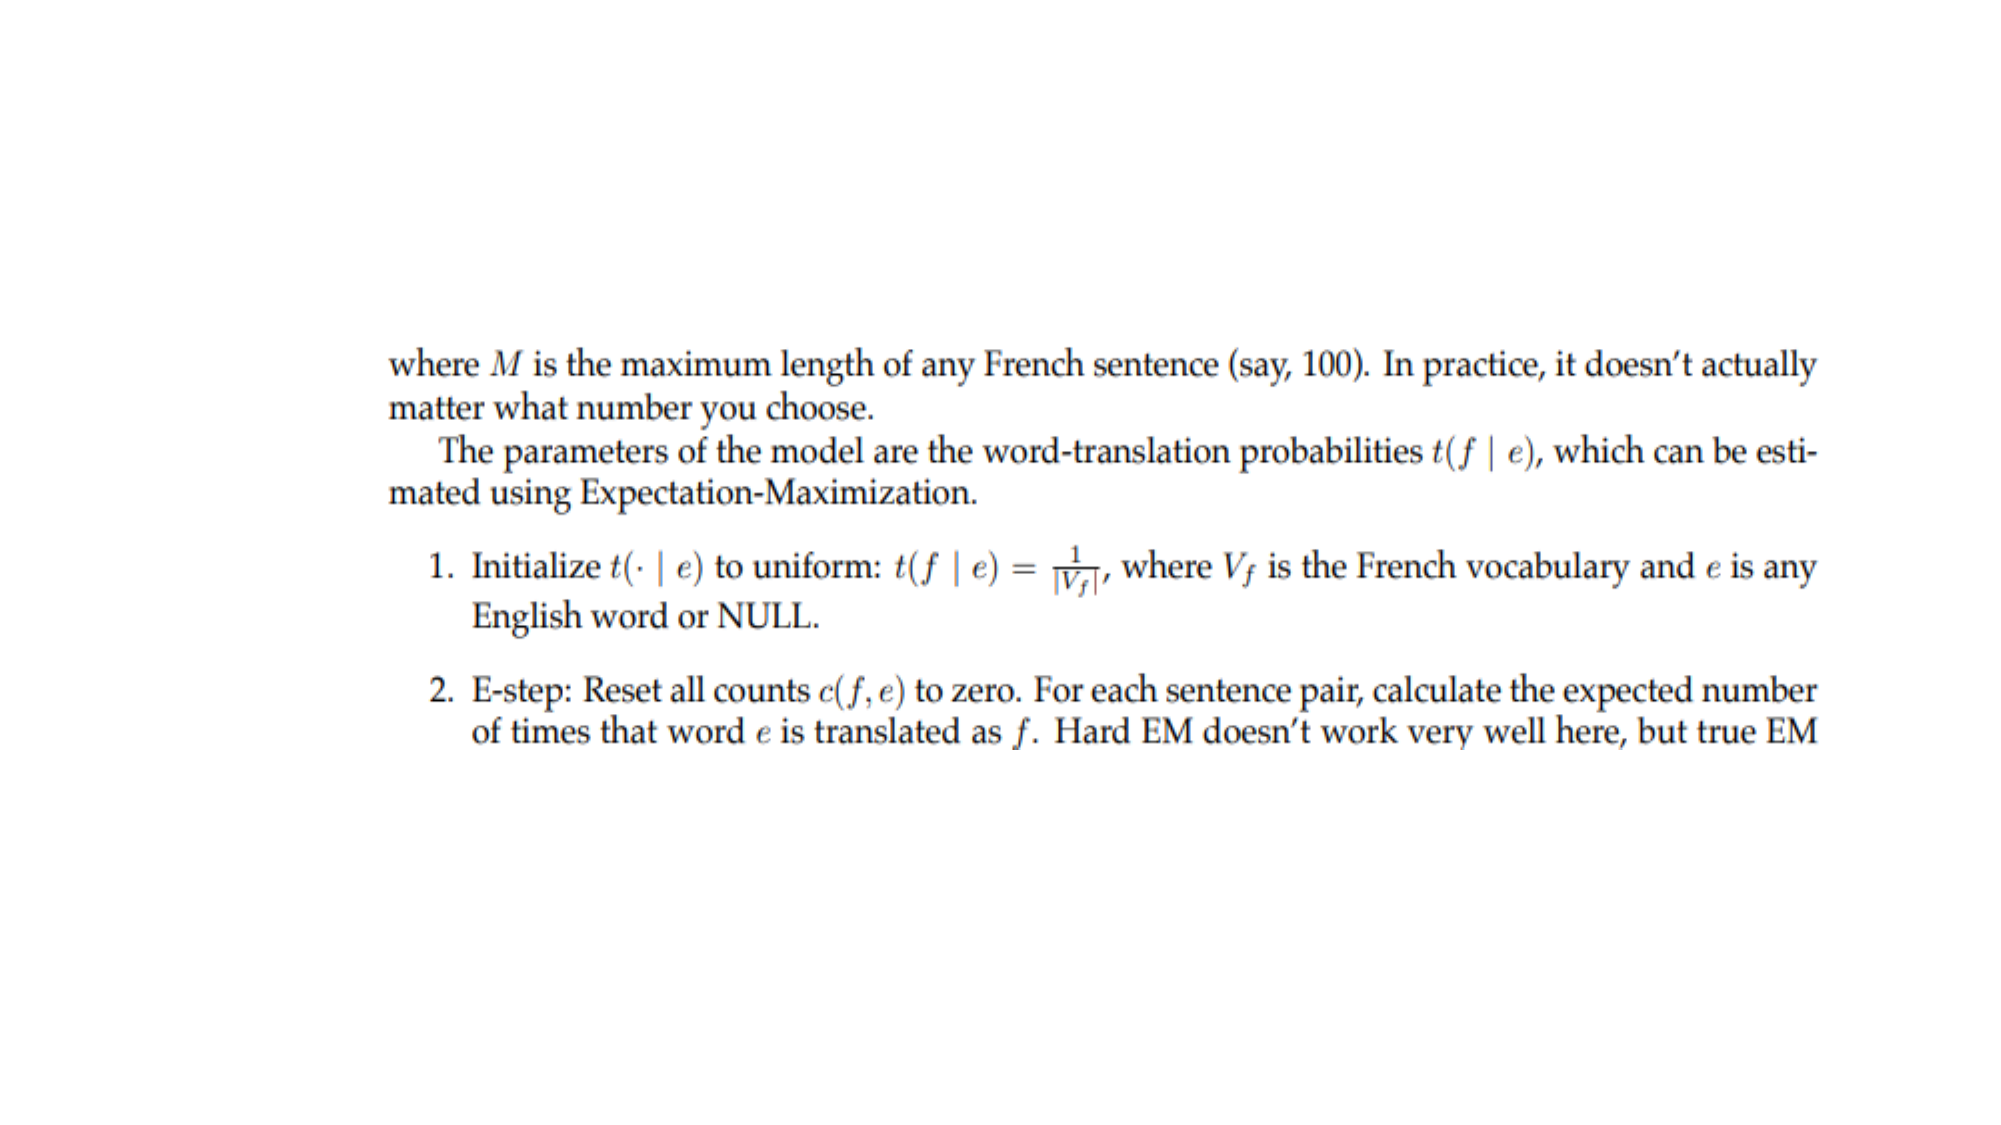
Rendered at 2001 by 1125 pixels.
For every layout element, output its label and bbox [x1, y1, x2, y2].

picture [355, 335, 1837, 750]
